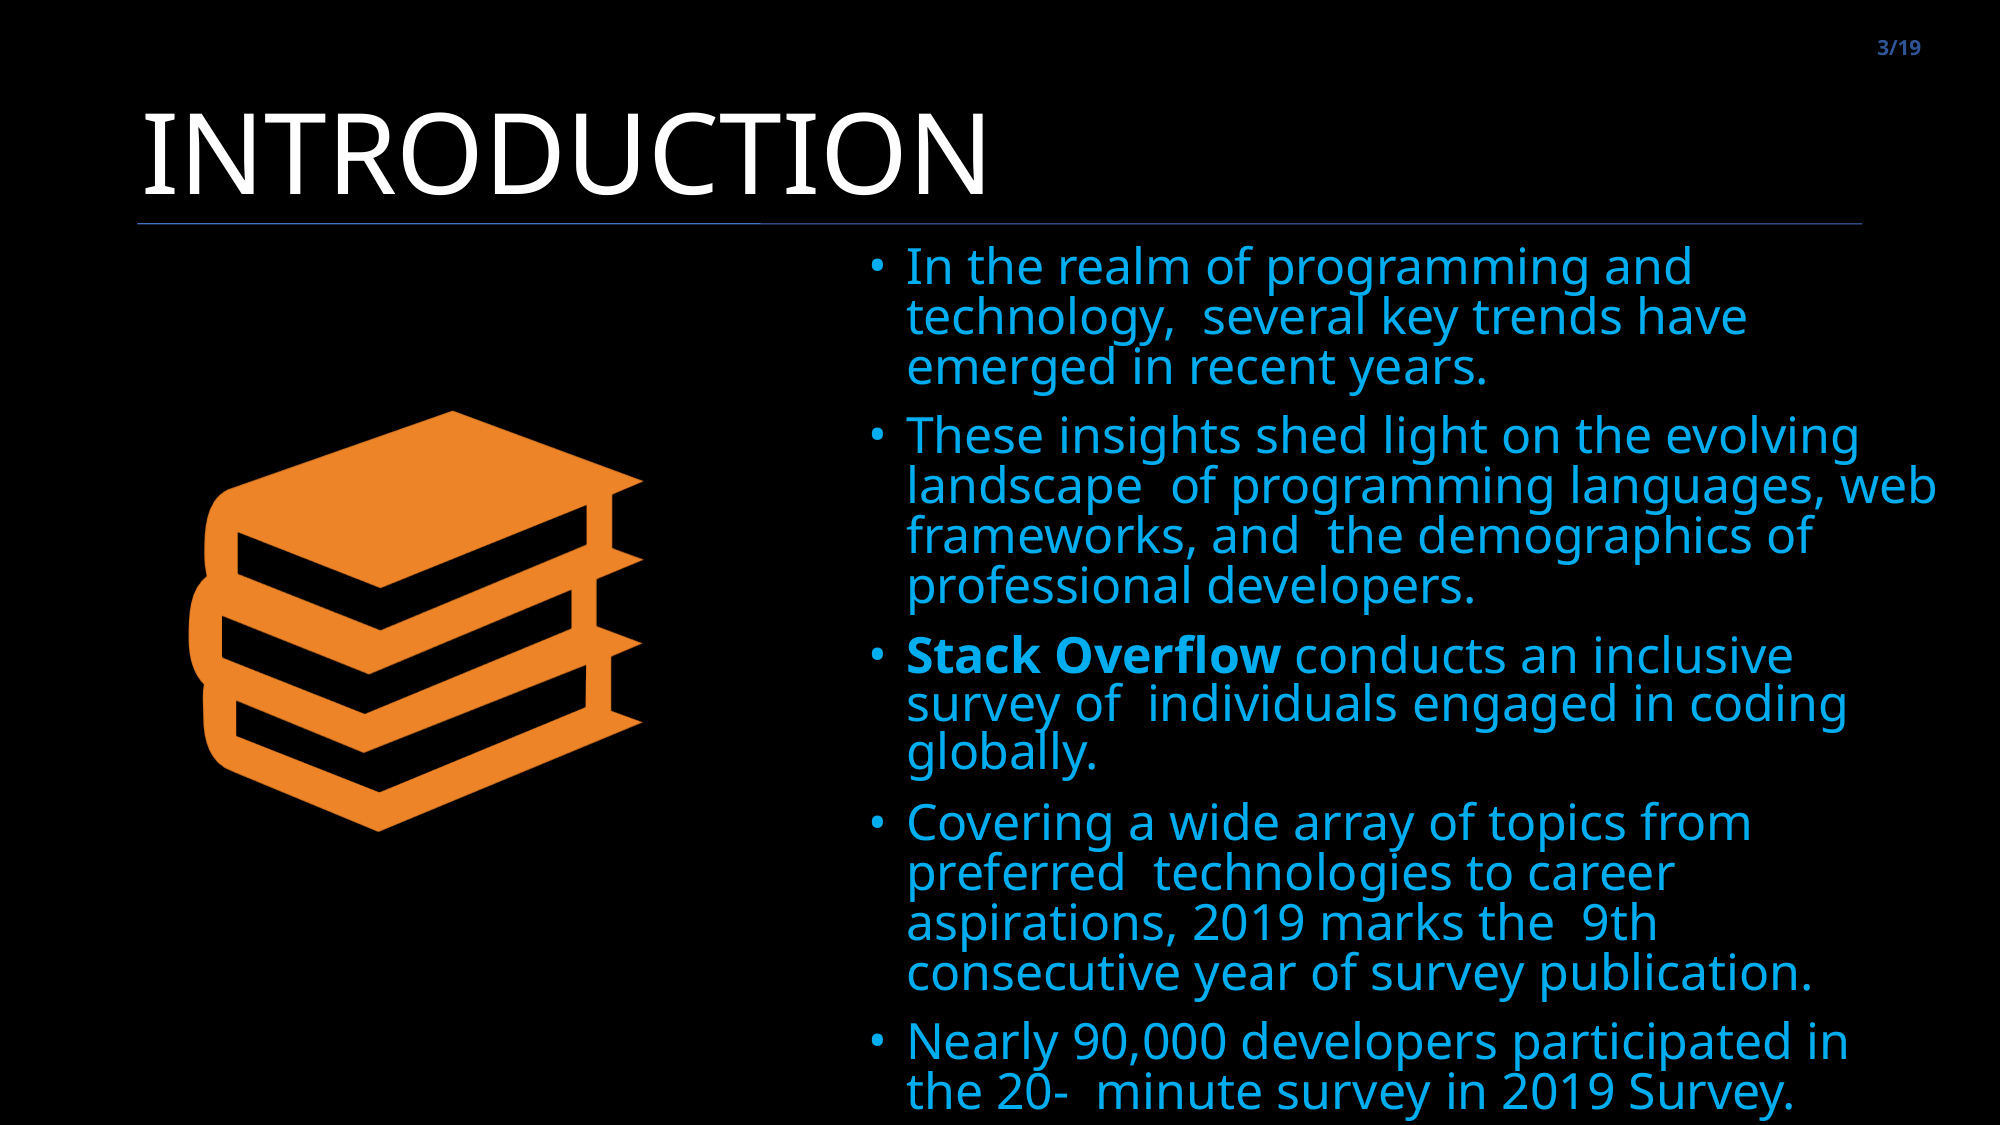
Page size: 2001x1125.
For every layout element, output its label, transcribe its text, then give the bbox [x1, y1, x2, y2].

picture [162, 370, 665, 873]
list In the realm of programming and technology, several key trends have emerged in recent years. These insights shed light on the evolving landscape of programming languages, web frameworks, and the demographics of professional developers. Stack Overflow conducts an inclusive survey of individuals engaged in coding globally. Covering a wide array of topics from preferred technologies to career aspirations, 2019 marks the 9th consecutive year of survey publication. Nearly 90,000 developers participated in the 20- minute survey in 2019 Survey. Let's explore some of the notable findings. [287, 236, 1950, 1125]
title INTRODUCTION [139, 53, 1025, 244]
text_box 3/19 [1875, 33, 1927, 61]
